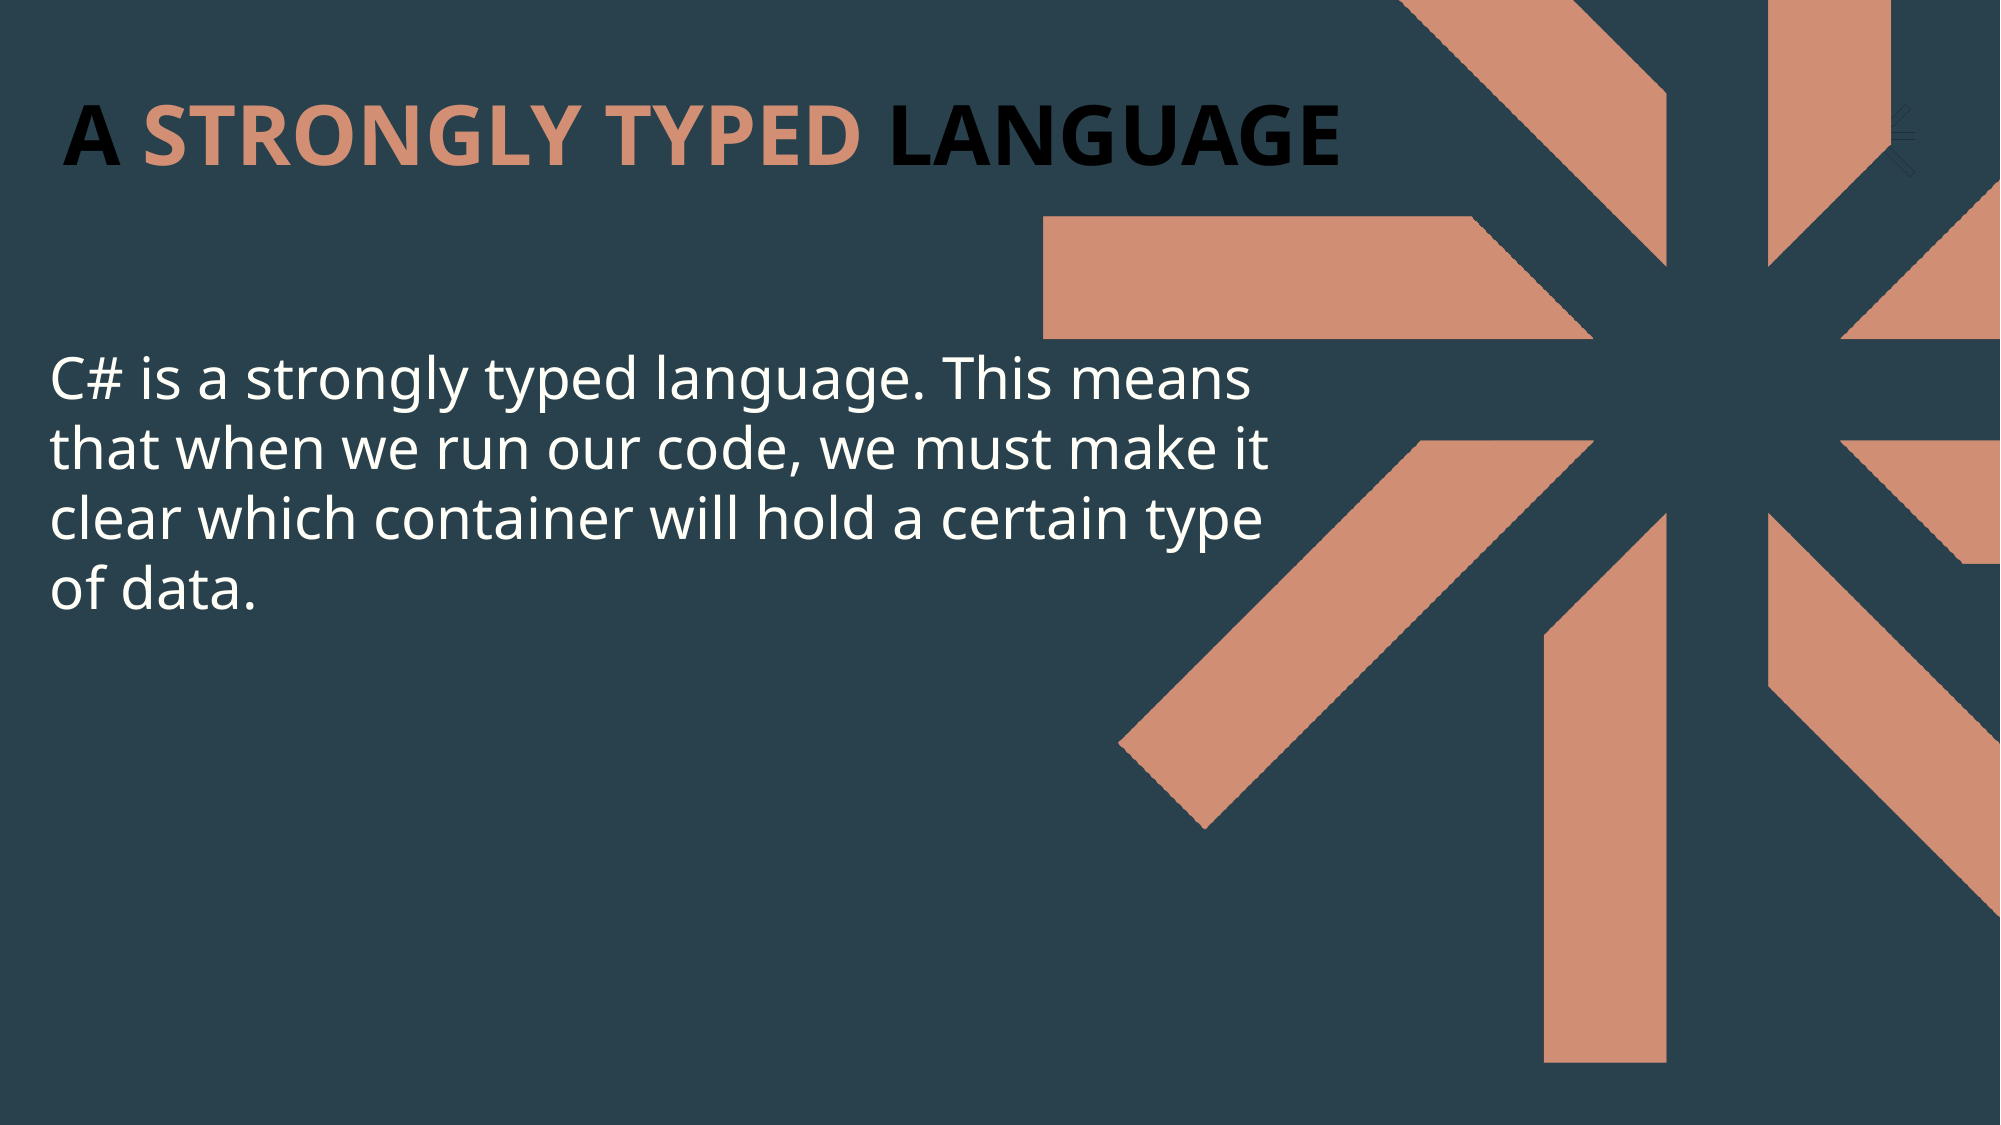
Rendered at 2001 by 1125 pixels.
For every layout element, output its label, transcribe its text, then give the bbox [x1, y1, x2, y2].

title A STRONGLY TYPED LANGUAGE [52, 70, 1469, 194]
picture [1030, 0, 2000, 1125]
list C# is a strongly typed language. This means that when we run our code, we must make it clear which container will hold a certain type of data. [38, 335, 1333, 872]
